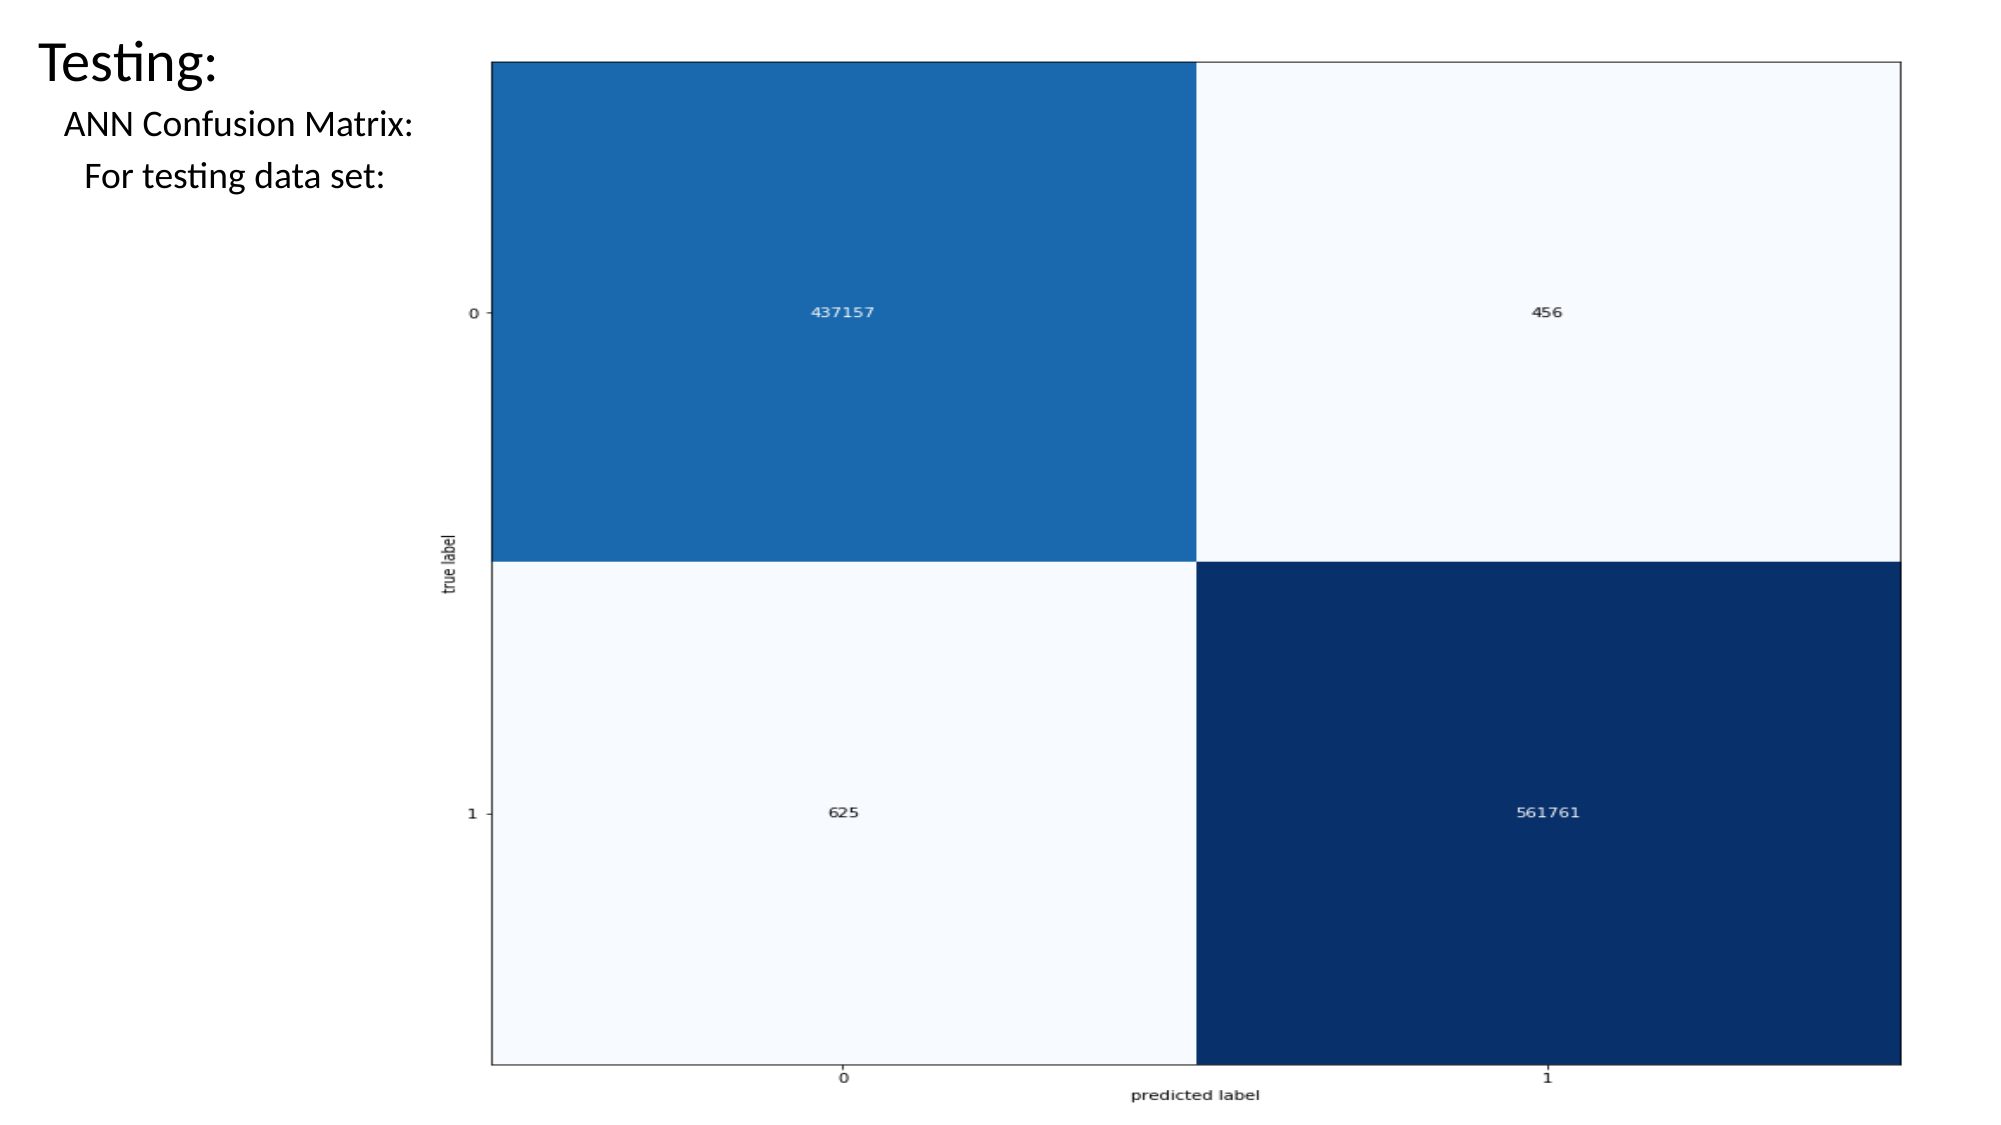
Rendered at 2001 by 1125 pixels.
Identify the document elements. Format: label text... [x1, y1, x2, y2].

text_box ANN Confusion Matrix: [49, 91, 430, 152]
text_box For testing data set: [69, 143, 401, 204]
text_box Testing: [23, 15, 234, 101]
picture [431, 58, 1985, 1105]
